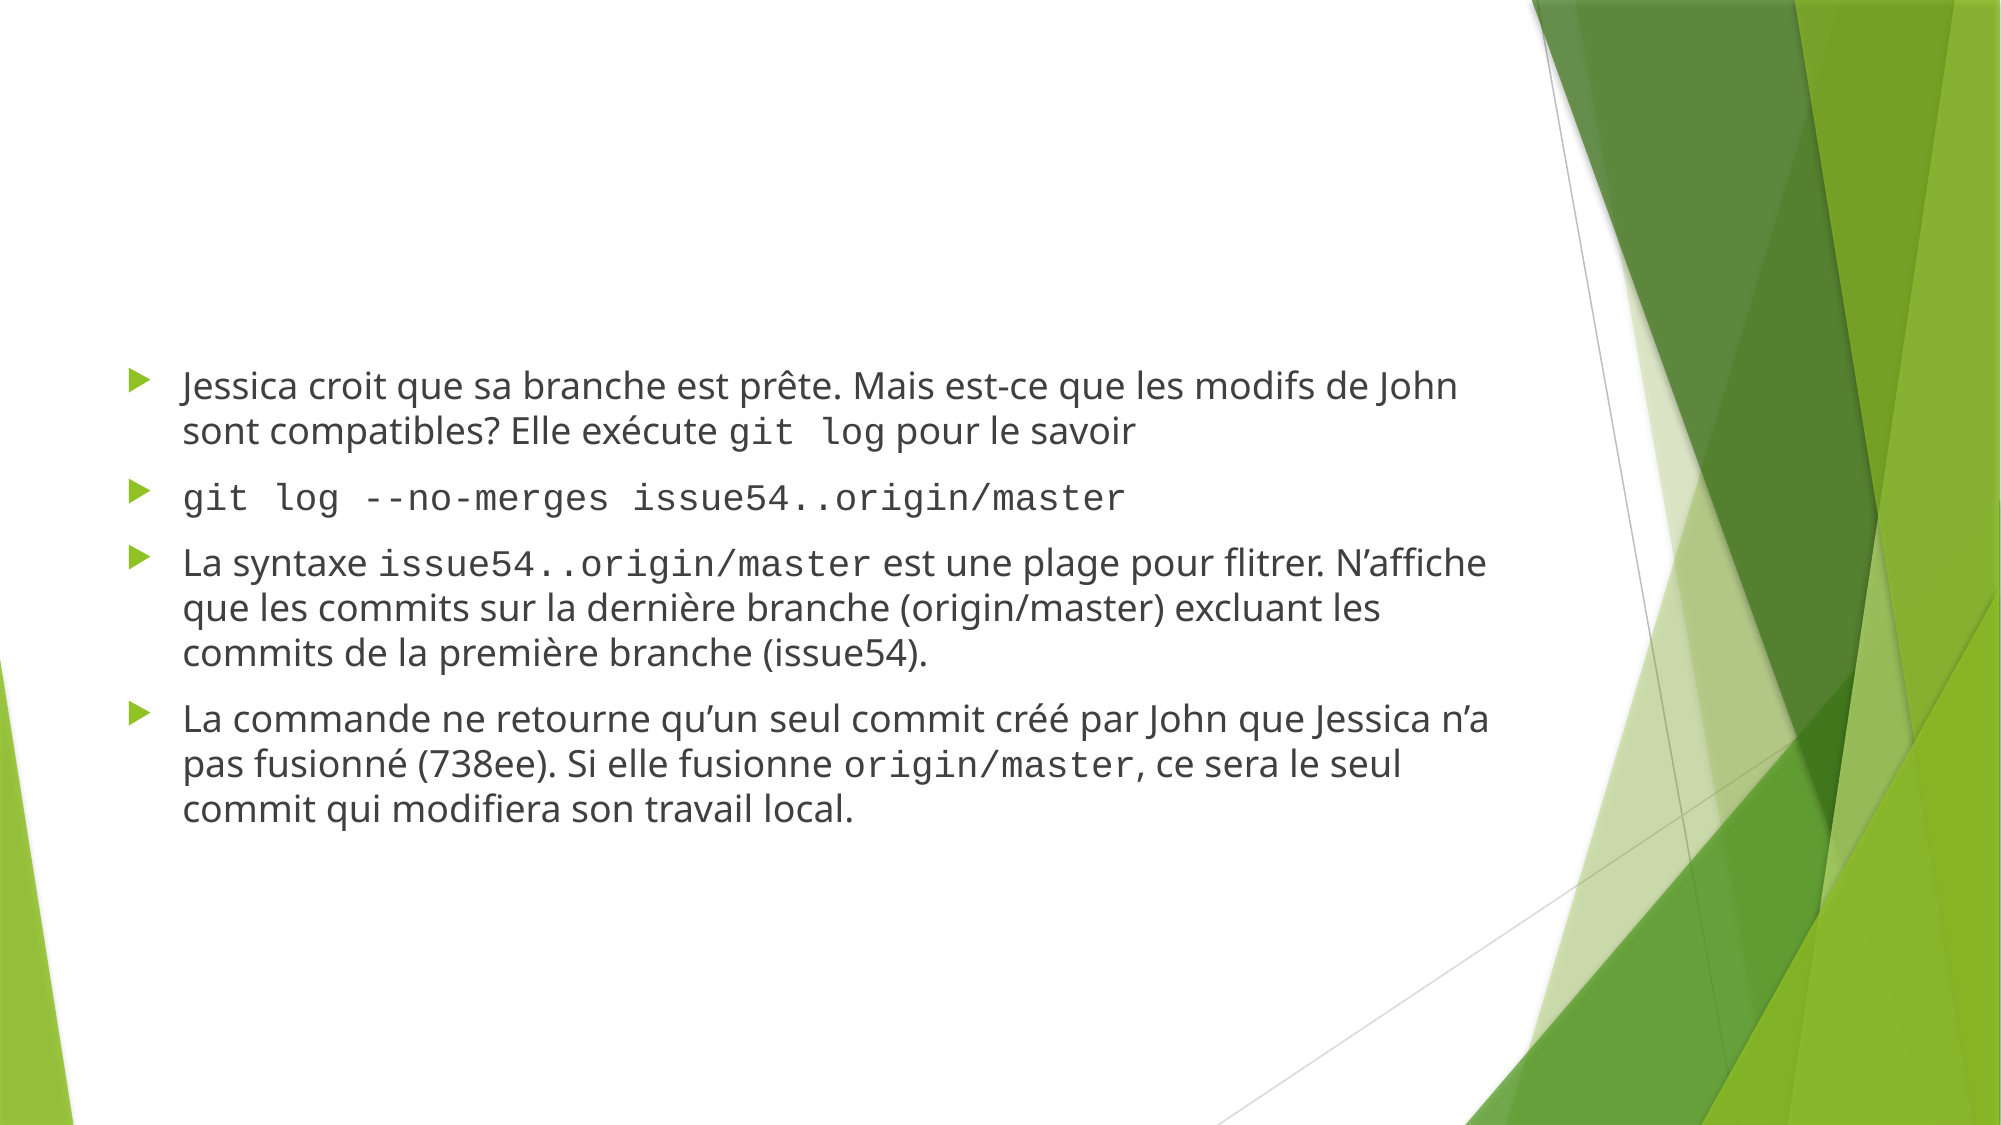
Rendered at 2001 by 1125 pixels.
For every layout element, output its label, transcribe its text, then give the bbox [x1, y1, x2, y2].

list Jessica croit que sa branche est prête. Mais est-ce que les modifs de John sont compatibles? Elle exécute git log pour le savoir git log --no-merges issue54..origin/master La syntaxe issue54..origin/master est une plage pour flitrer. N’affiche que les commits sur la dernière branche (origin/master) excluant les commits de la première branche (issue54). La commande ne retourne qu’un seul commit créé par John que Jessica n’a pas fusionné (738ee). Si elle fusionne origin/master, ce sera le seul commit qui modifiera son travail local. [111, 354, 1522, 992]
